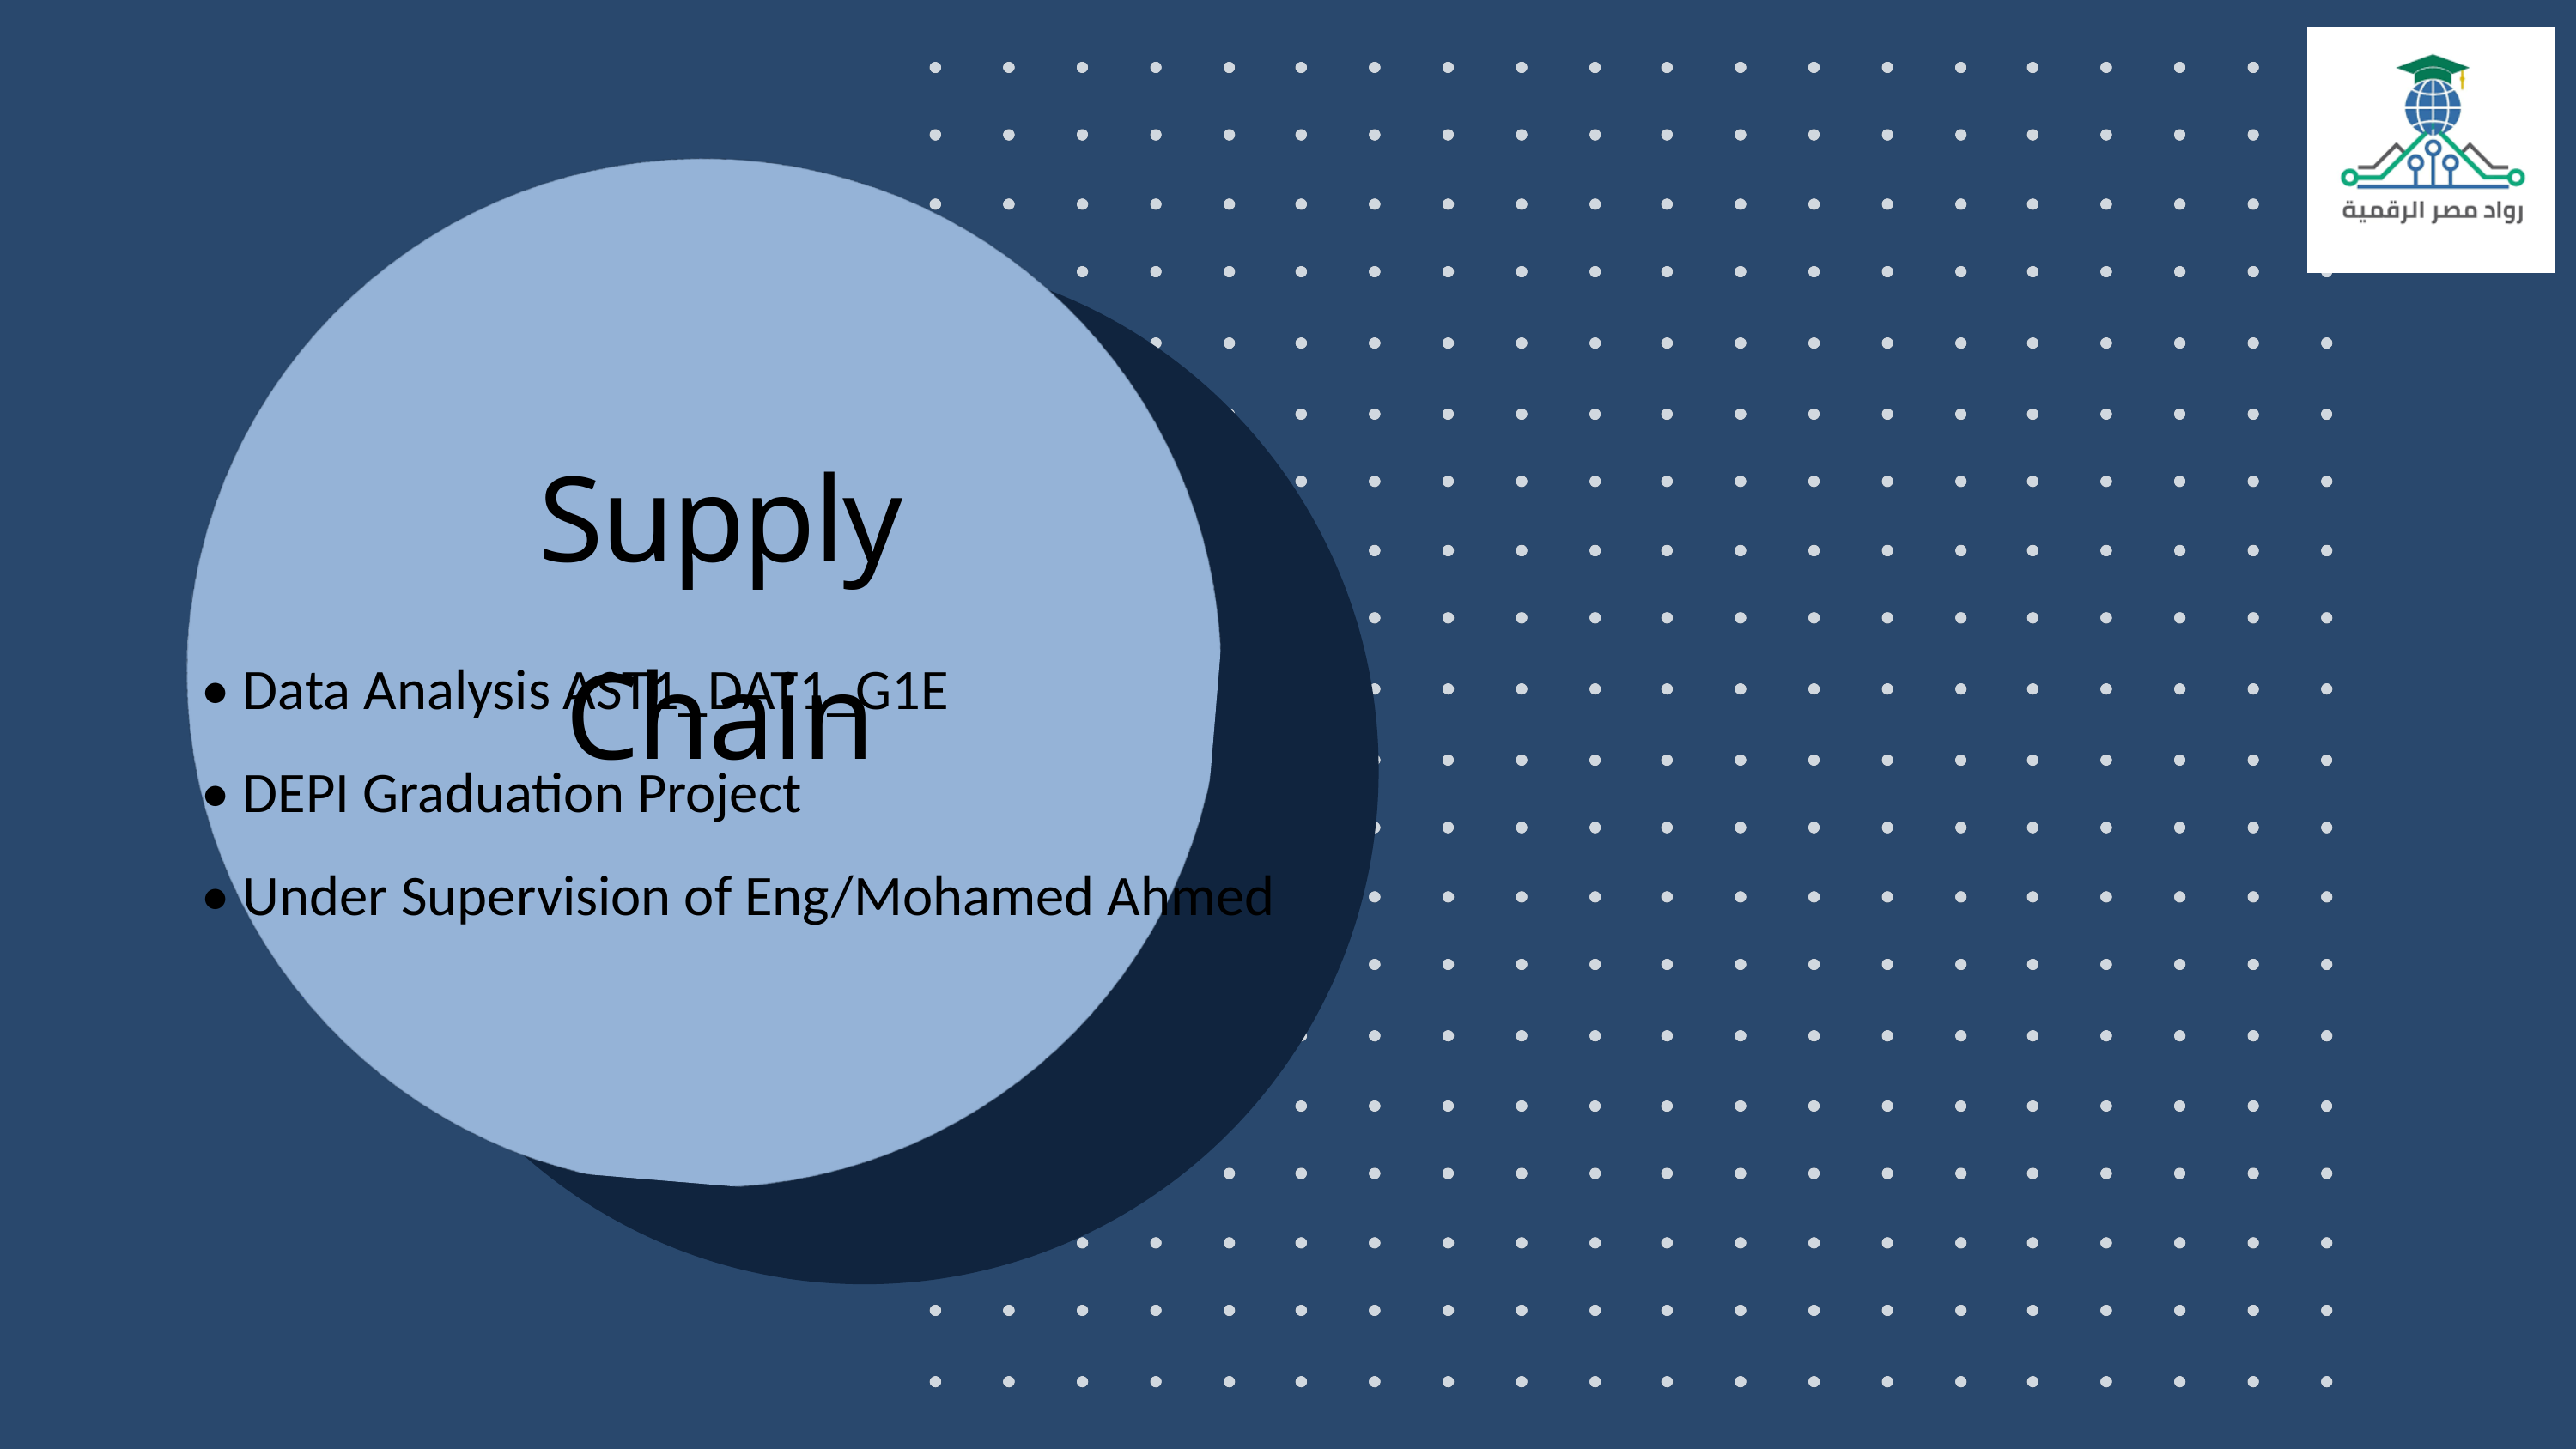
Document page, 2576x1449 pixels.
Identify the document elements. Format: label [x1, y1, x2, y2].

text_box [921, 57, 2337, 1392]
text_box [145, 112, 1379, 1285]
picture [2307, 26, 2555, 273]
